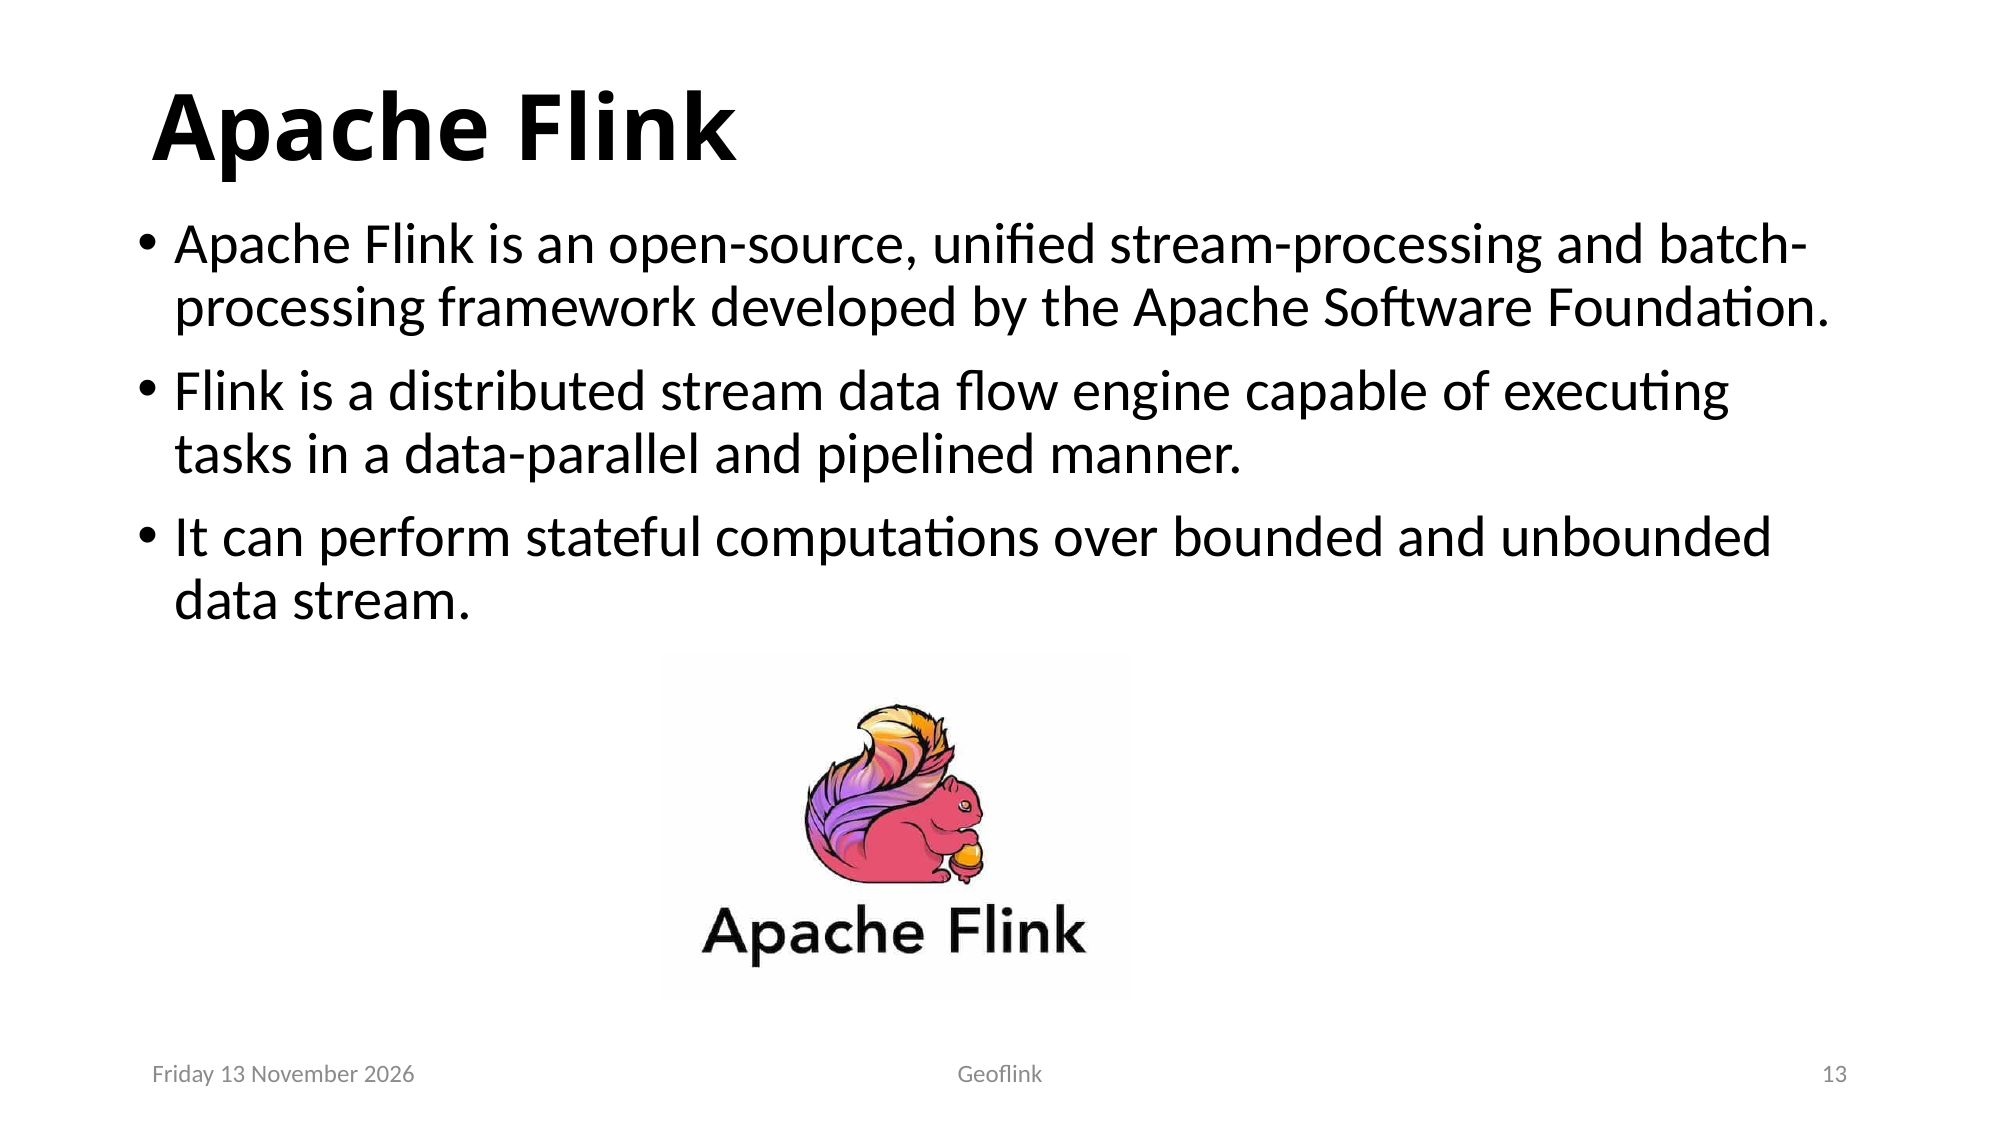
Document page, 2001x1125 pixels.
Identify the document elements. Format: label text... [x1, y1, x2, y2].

picture [662, 654, 1132, 1001]
list Apache Flink is an open-source, unified stream-processing and batch-processing framework developed by the Apache Software Foundation. Flink is a distributed stream data flow engine capable of executing tasks in a data-parallel and pipelined manner. It can perform stateful computations over bounded and unbounded data stream. [122, 205, 1848, 920]
slide_number 13 [1412, 1042, 1863, 1103]
footer Geoflink [662, 1042, 1338, 1103]
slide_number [137, 1042, 588, 1103]
title Apache Flink [137, 22, 1863, 240]
